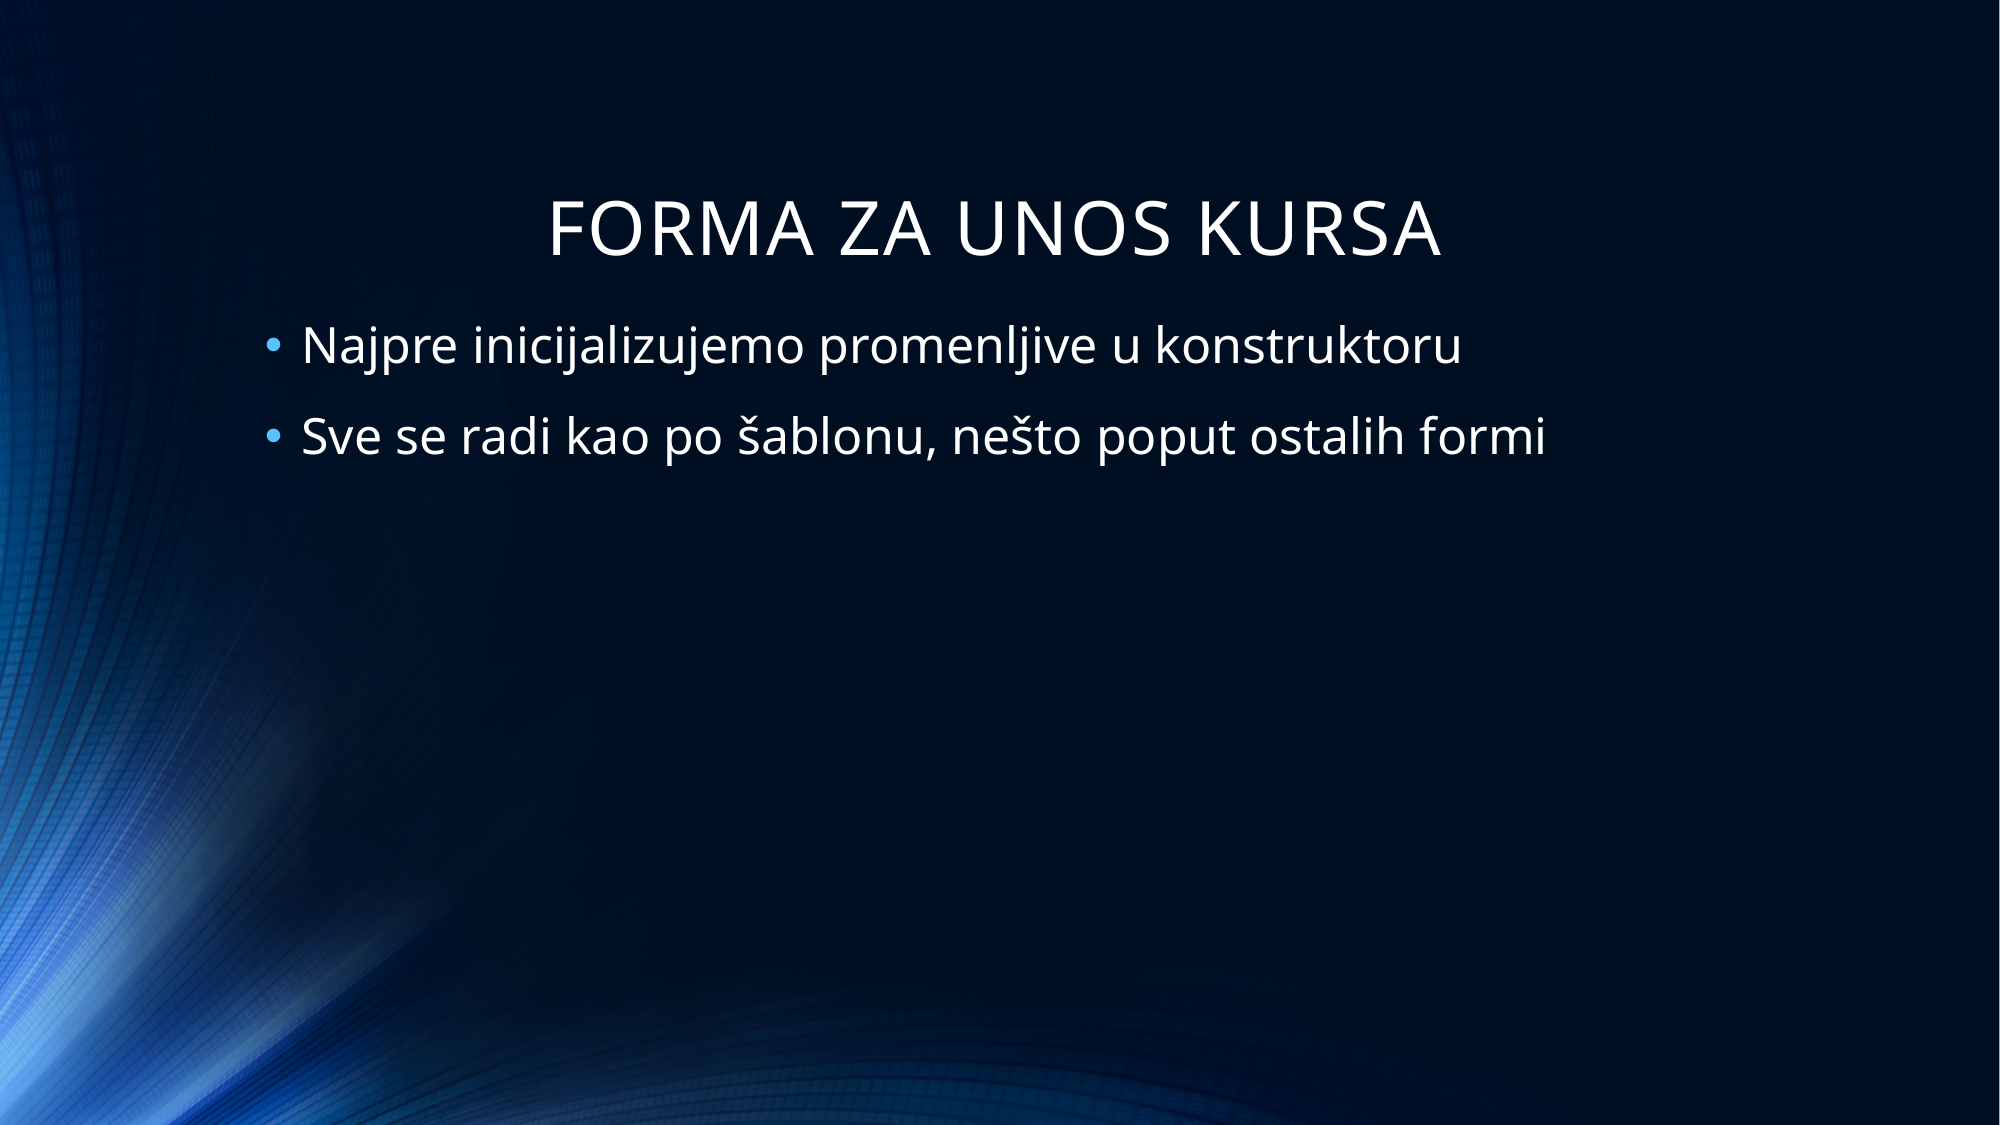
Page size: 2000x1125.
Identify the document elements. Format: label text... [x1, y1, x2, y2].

list Najpre inicijalizujemo promenljive u konstruktoru Sve se radi kao po šablonu, nešto poput ostalih formi [249, 312, 1749, 988]
picture [0, 0, 2000, 1125]
title FORMA ZA UNOS KURSA [244, 54, 1745, 280]
